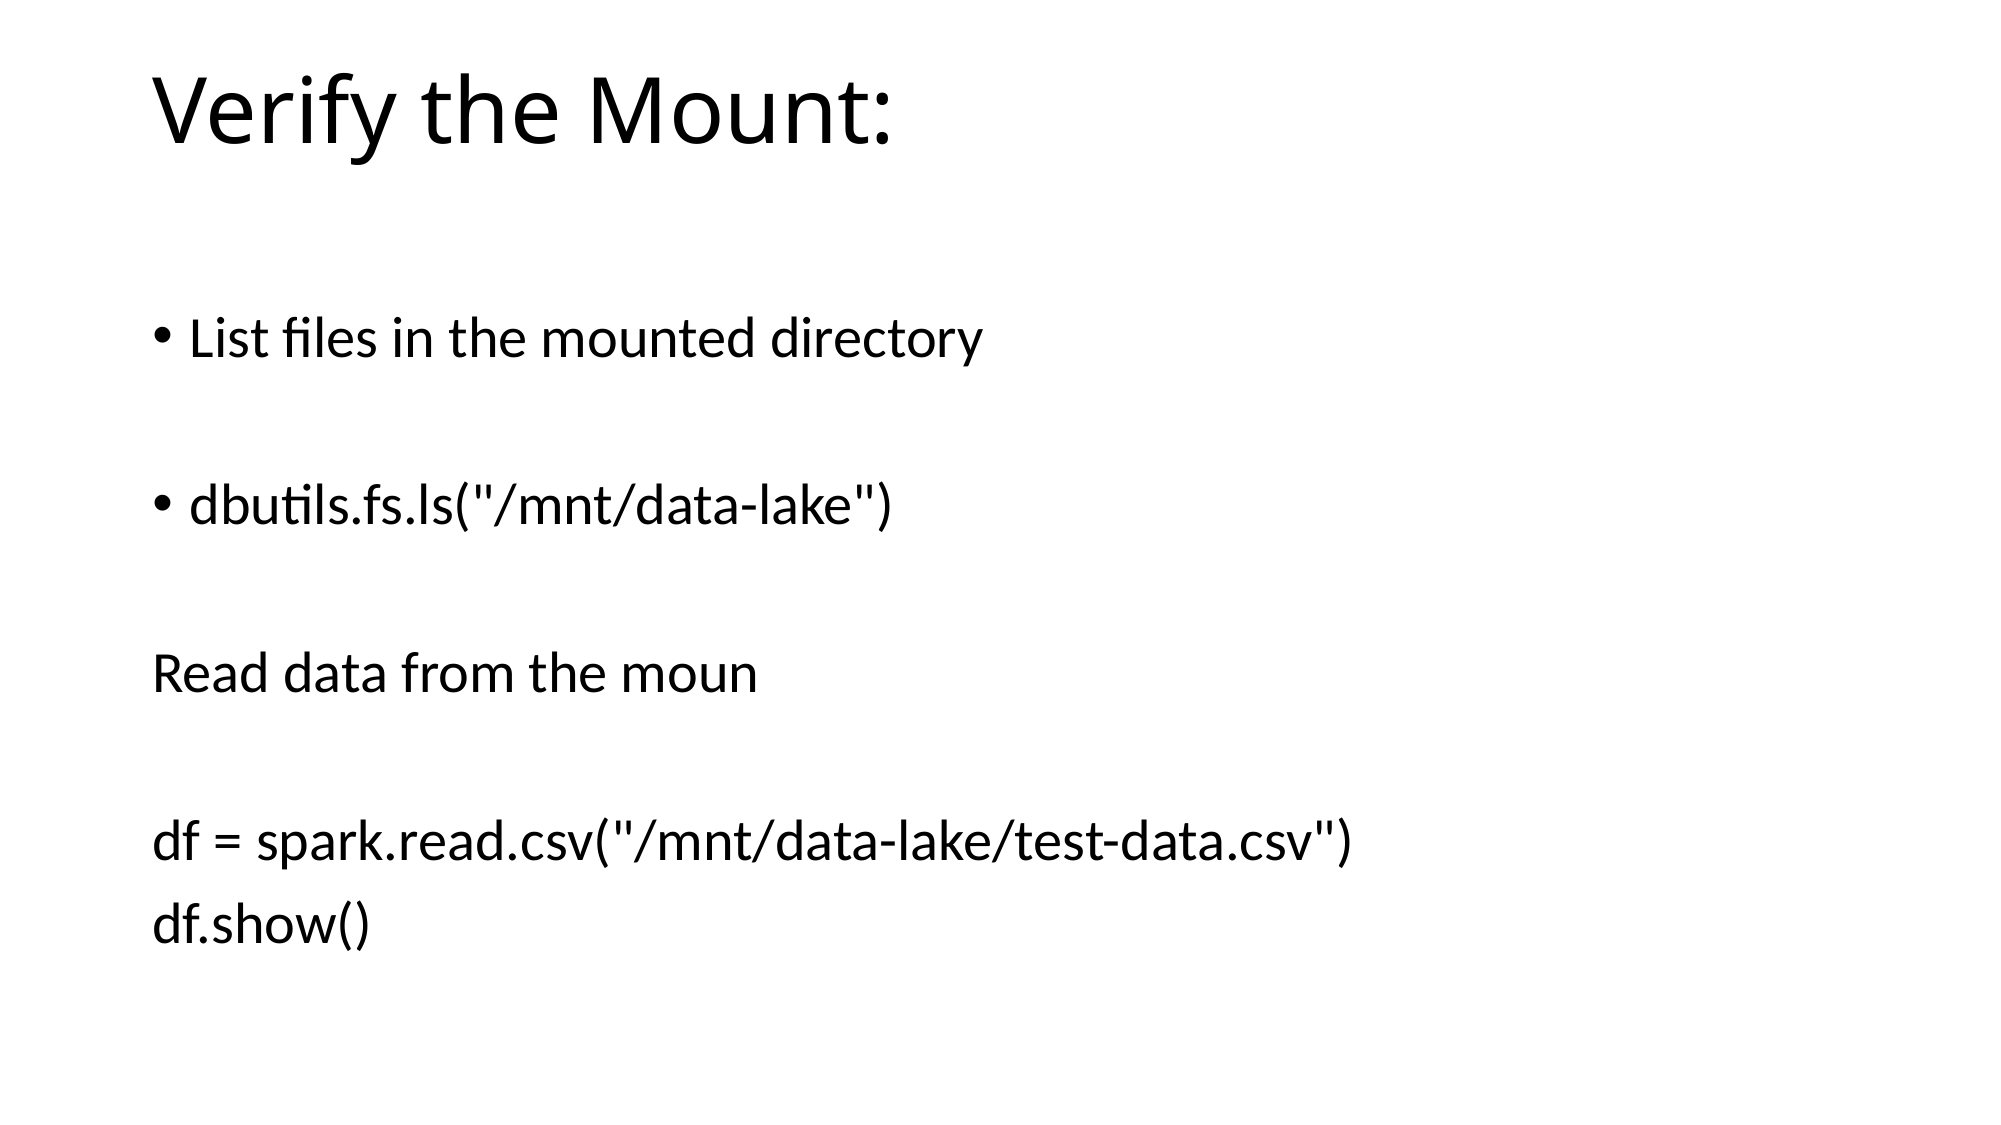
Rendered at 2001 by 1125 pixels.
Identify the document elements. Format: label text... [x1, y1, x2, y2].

title Verify the Mount: [137, 59, 1863, 278]
list List files in the mounted directory dbutils.fs.ls("/mnt/data-lake") Read data from the moun df = spark.read.csv("/mnt/data-lake/test-data.csv") df.show() [137, 299, 1863, 1014]
